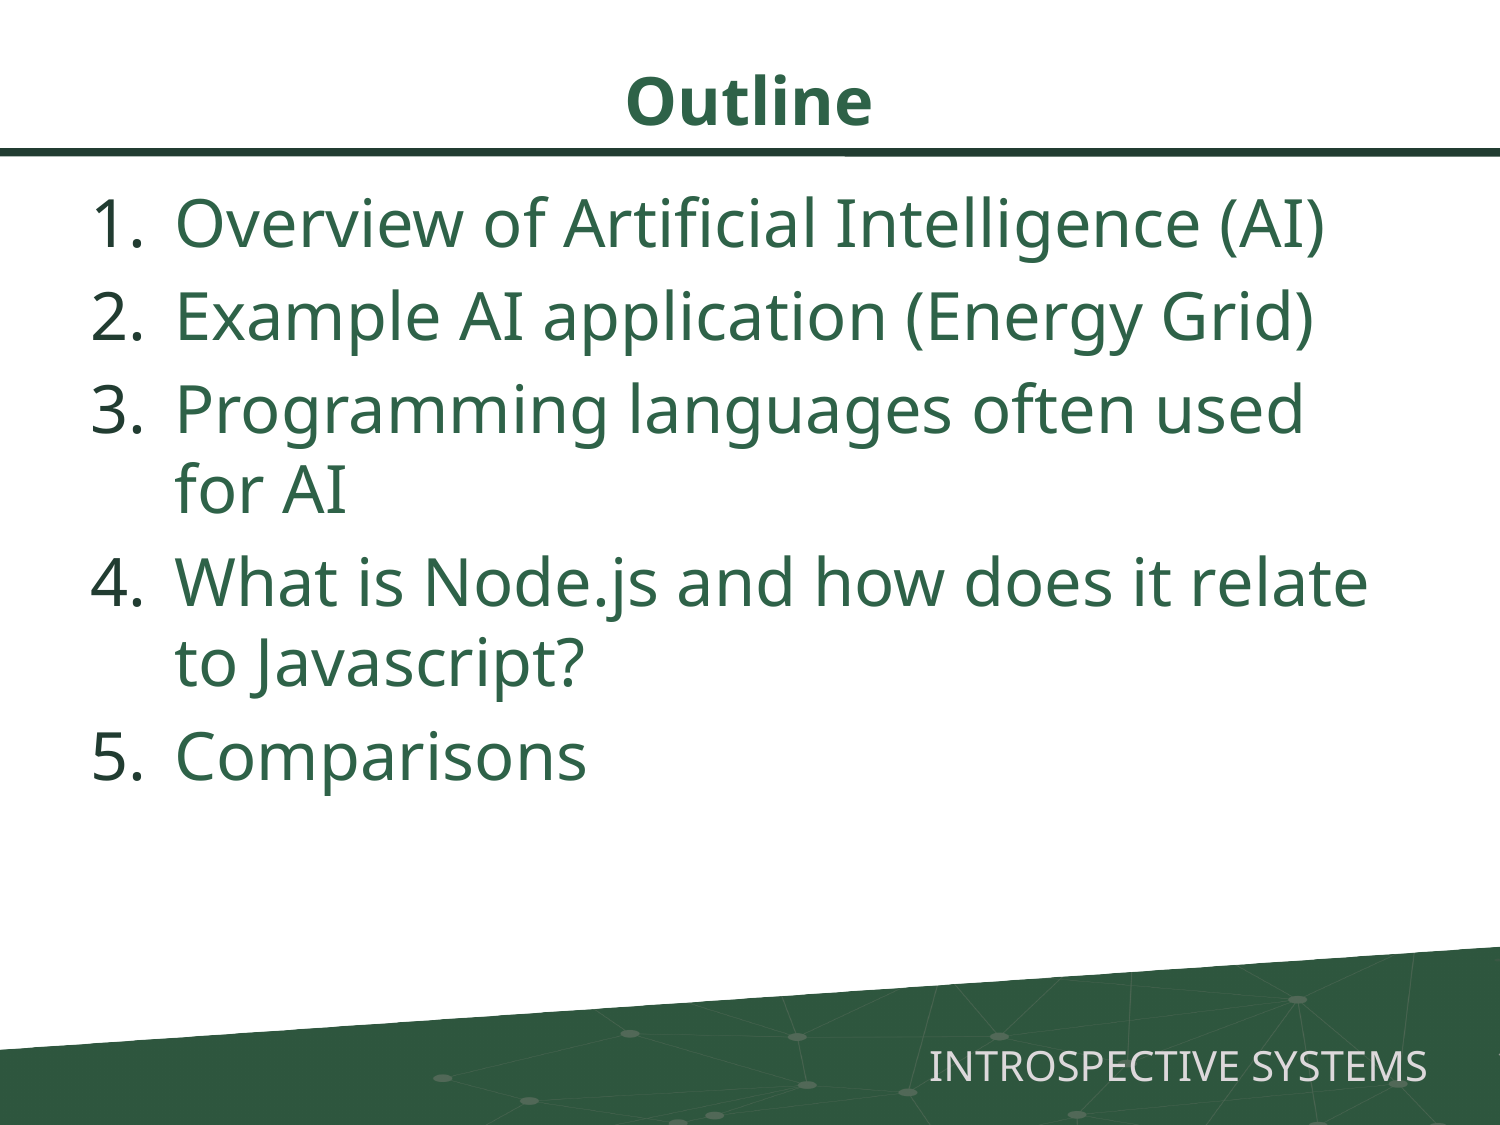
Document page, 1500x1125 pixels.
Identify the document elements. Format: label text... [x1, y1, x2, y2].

list Overview of Artificial Intelligence (AI) Example AI application (Energy Grid) Programming languages often used for AI What is Node.js and how does it relate to Javascript? Comparisons [75, 172, 1425, 975]
picture [0, 936, 1500, 1125]
title Outline [74, 61, 1425, 137]
